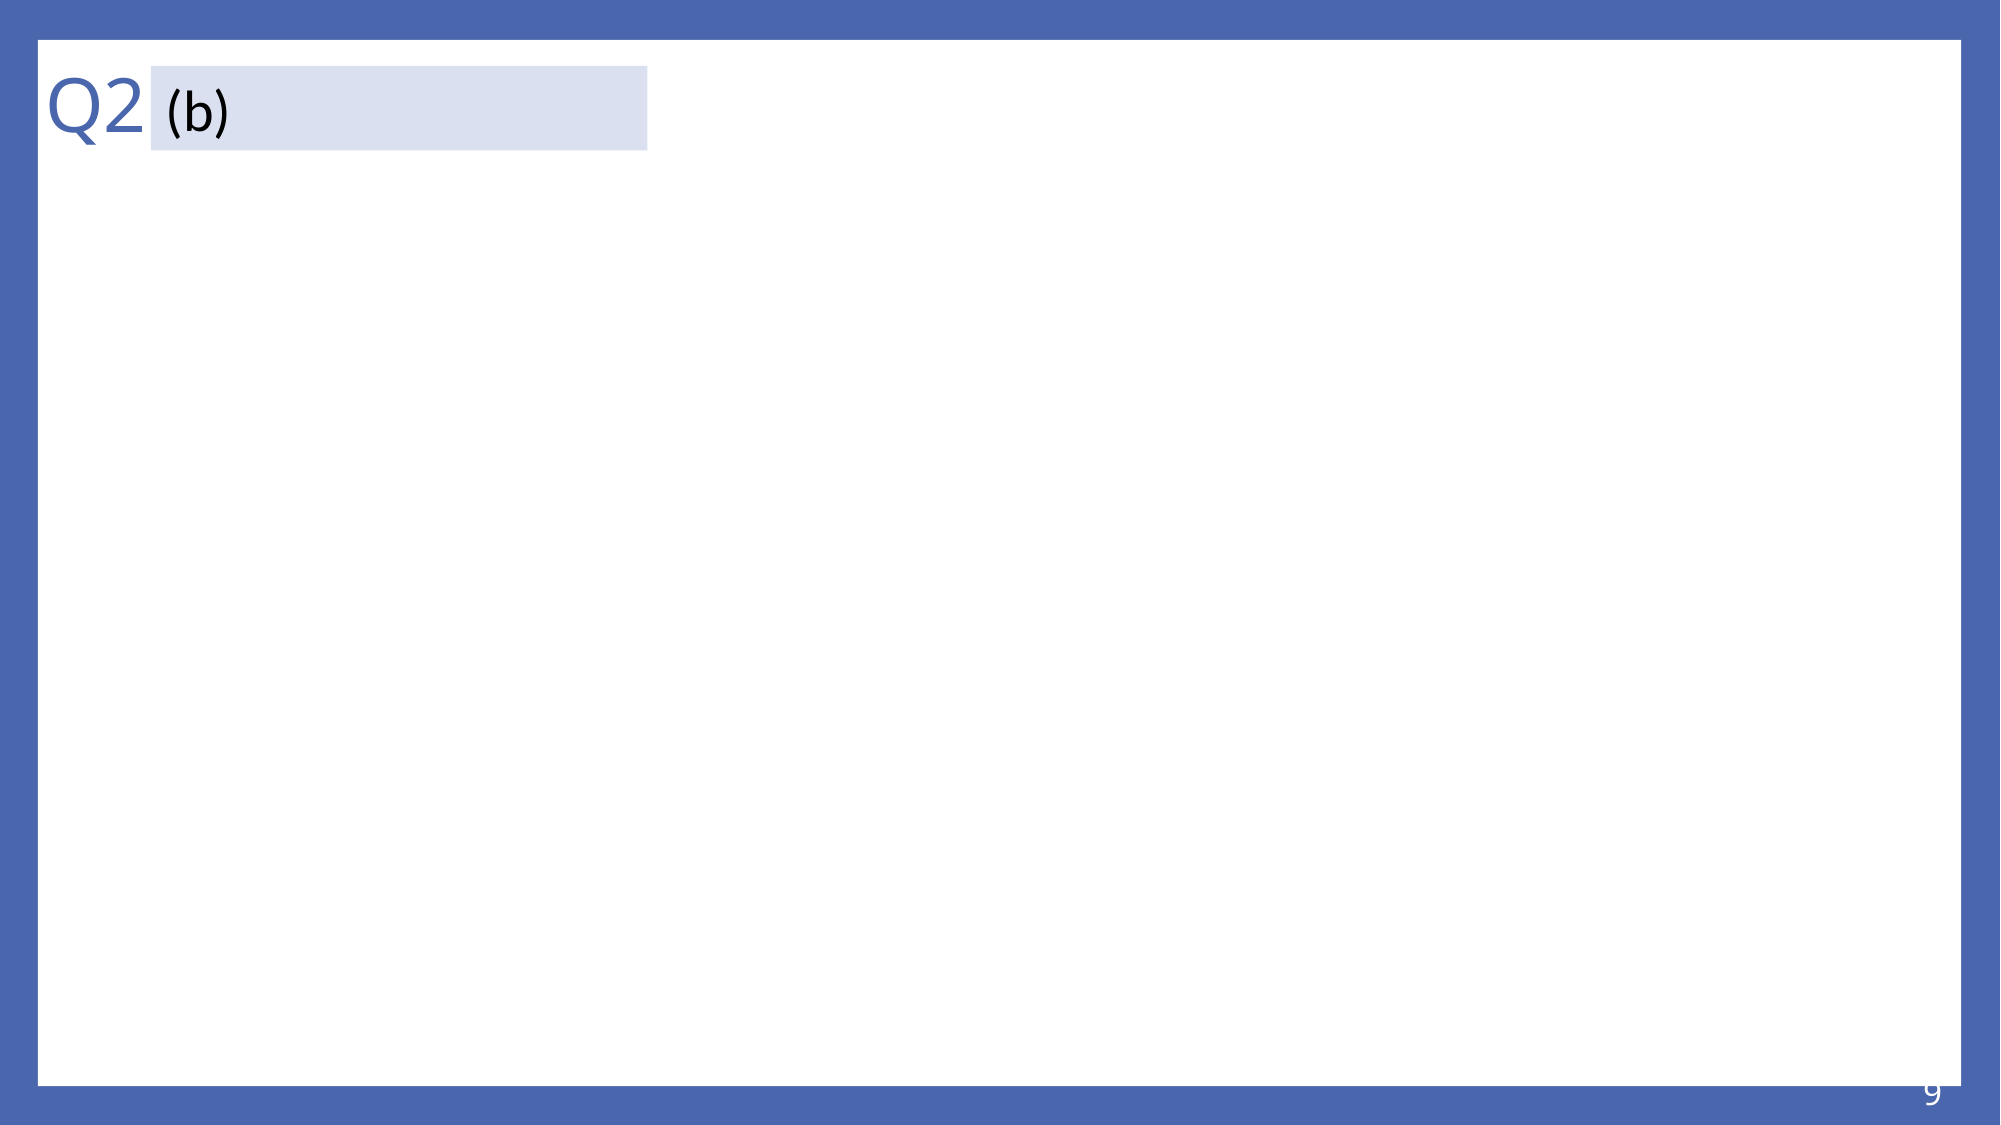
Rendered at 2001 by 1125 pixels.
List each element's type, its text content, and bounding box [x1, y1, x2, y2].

title Q2 [30, 0, 193, 218]
slide_number 9 [1677, 1065, 1958, 1125]
